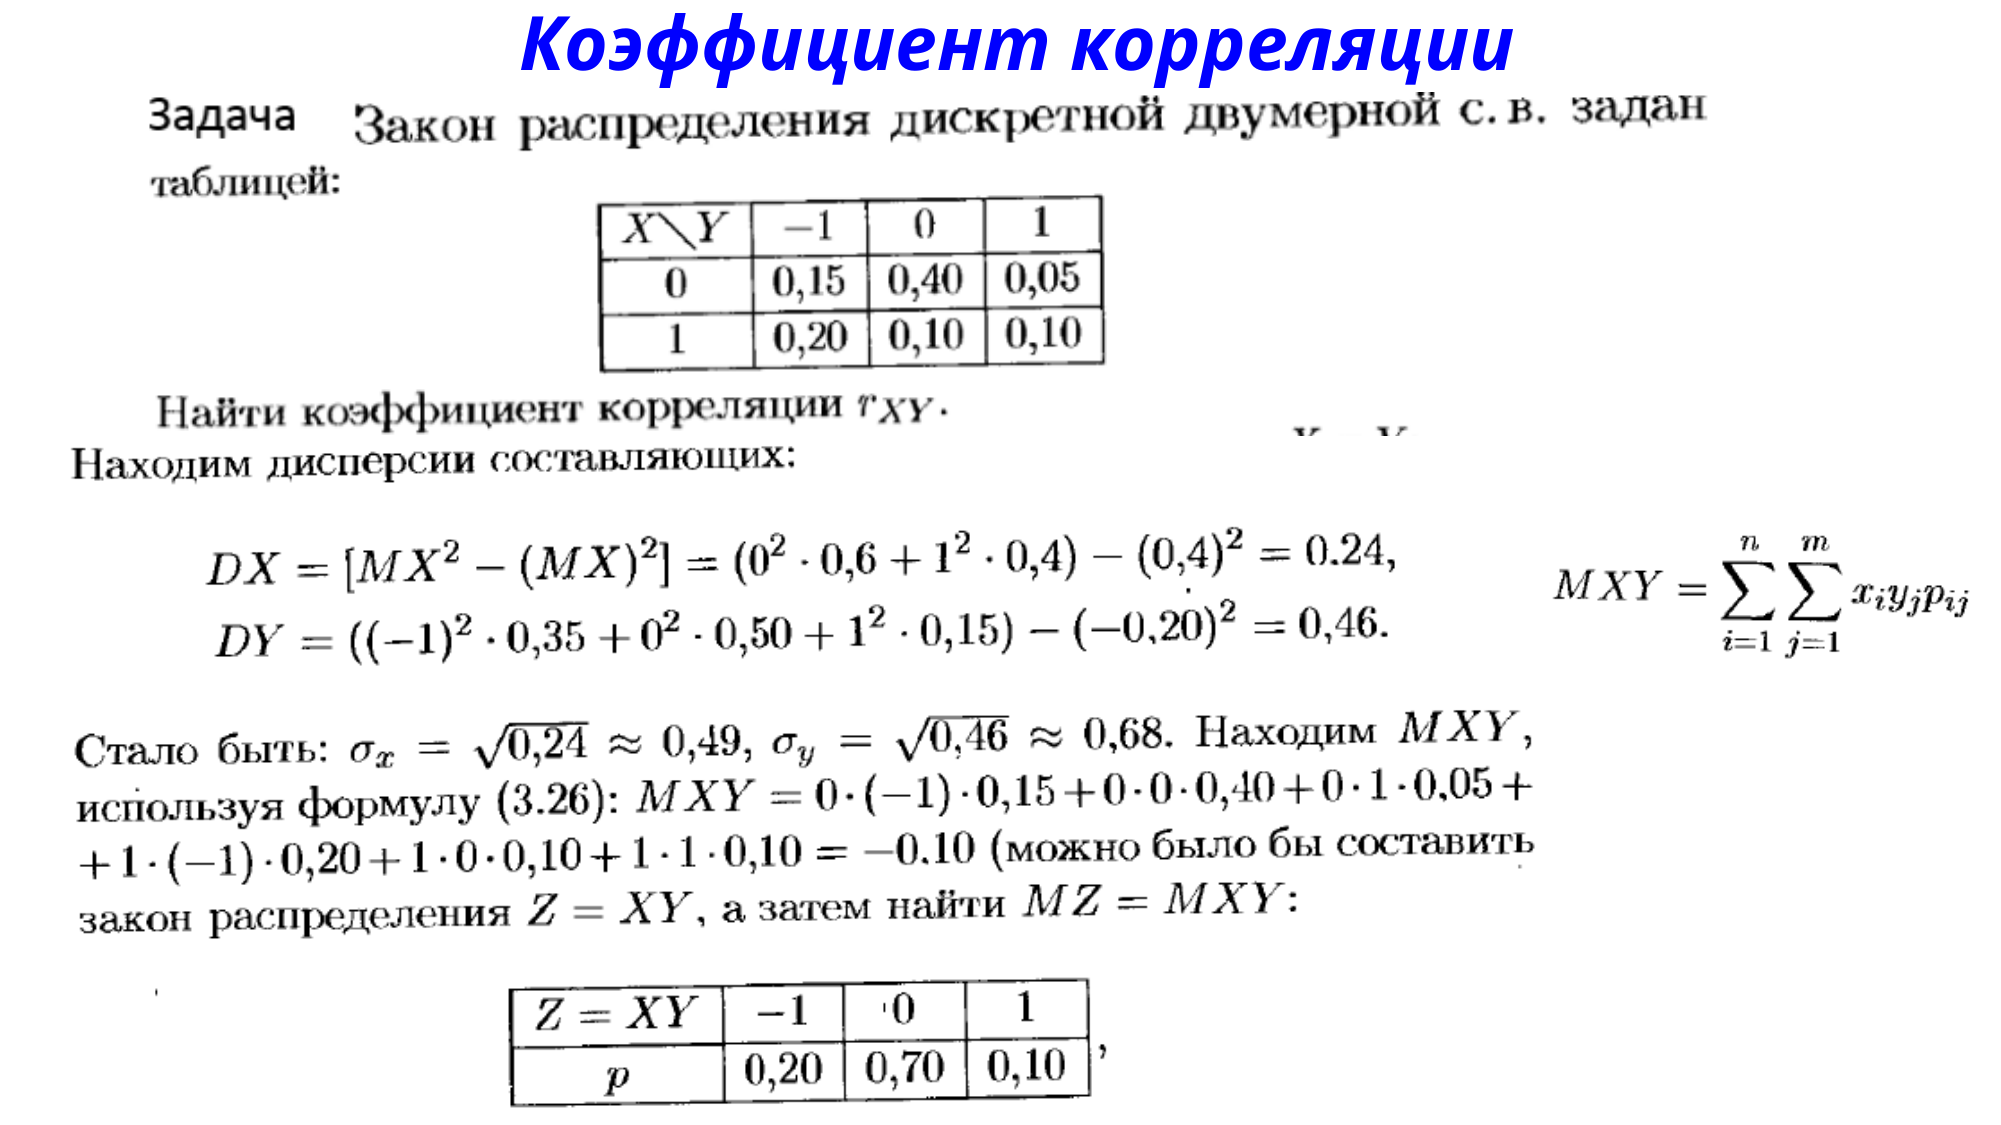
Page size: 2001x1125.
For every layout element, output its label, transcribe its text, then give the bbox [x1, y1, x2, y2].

title Коэффициент корреляции [155, 0, 1881, 93]
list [138, 92, 1732, 437]
picture [50, 436, 1978, 1113]
